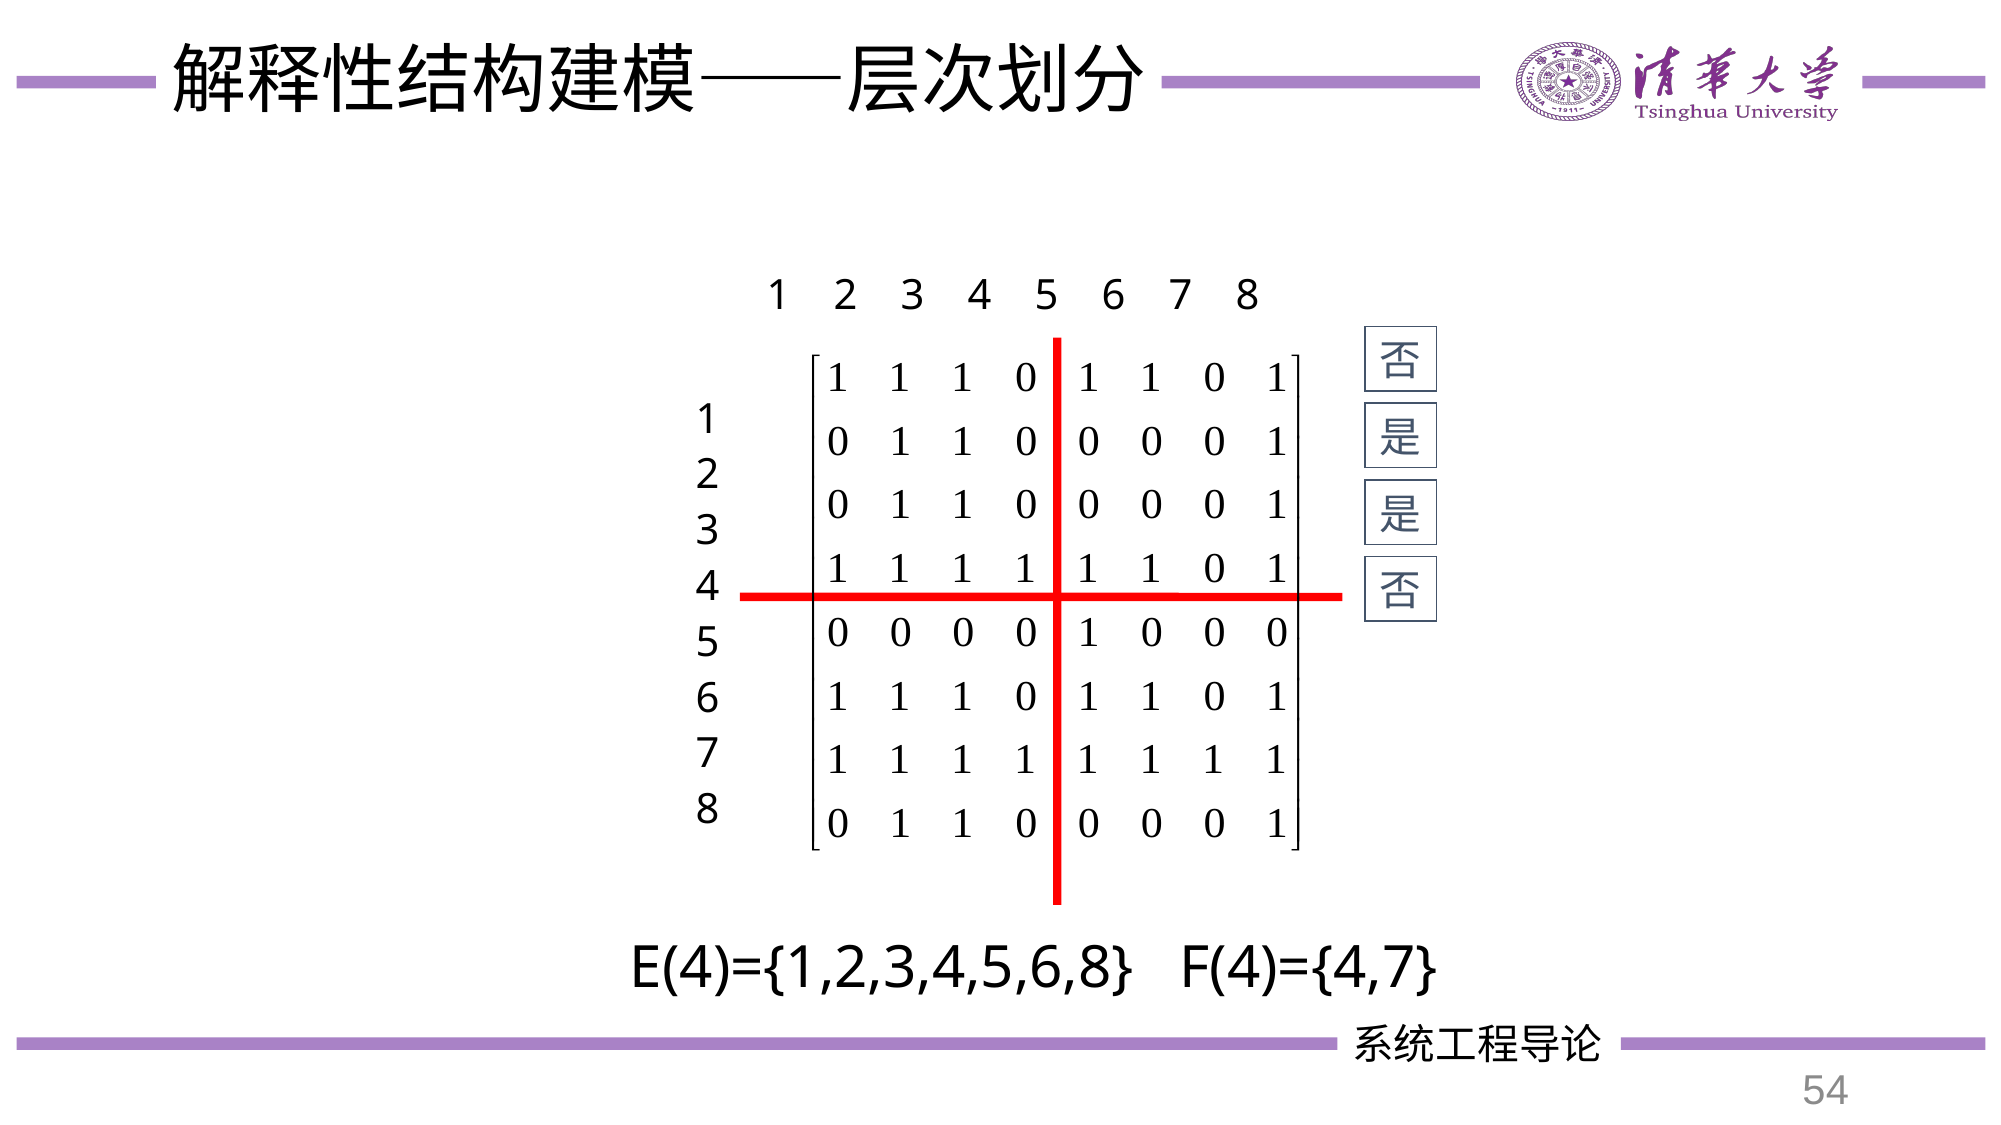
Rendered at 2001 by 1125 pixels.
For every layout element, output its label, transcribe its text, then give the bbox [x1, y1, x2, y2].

title 解释性结构建模——层次划分 [155, 0, 1162, 191]
picture [1516, 42, 1621, 121]
text_box 否 [1364, 326, 1437, 392]
text_box 是 [1364, 480, 1437, 545]
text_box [739, 337, 1343, 905]
text_box 否 [1364, 556, 1437, 622]
slide_number 54 [1754, 1057, 1864, 1118]
picture [1634, 46, 1838, 121]
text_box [680, 259, 1340, 861]
text_box 是 [1364, 402, 1437, 468]
text_box E(4)={1,2,3,4,5,6,8} F(4)={4,7} [614, 922, 1453, 1007]
